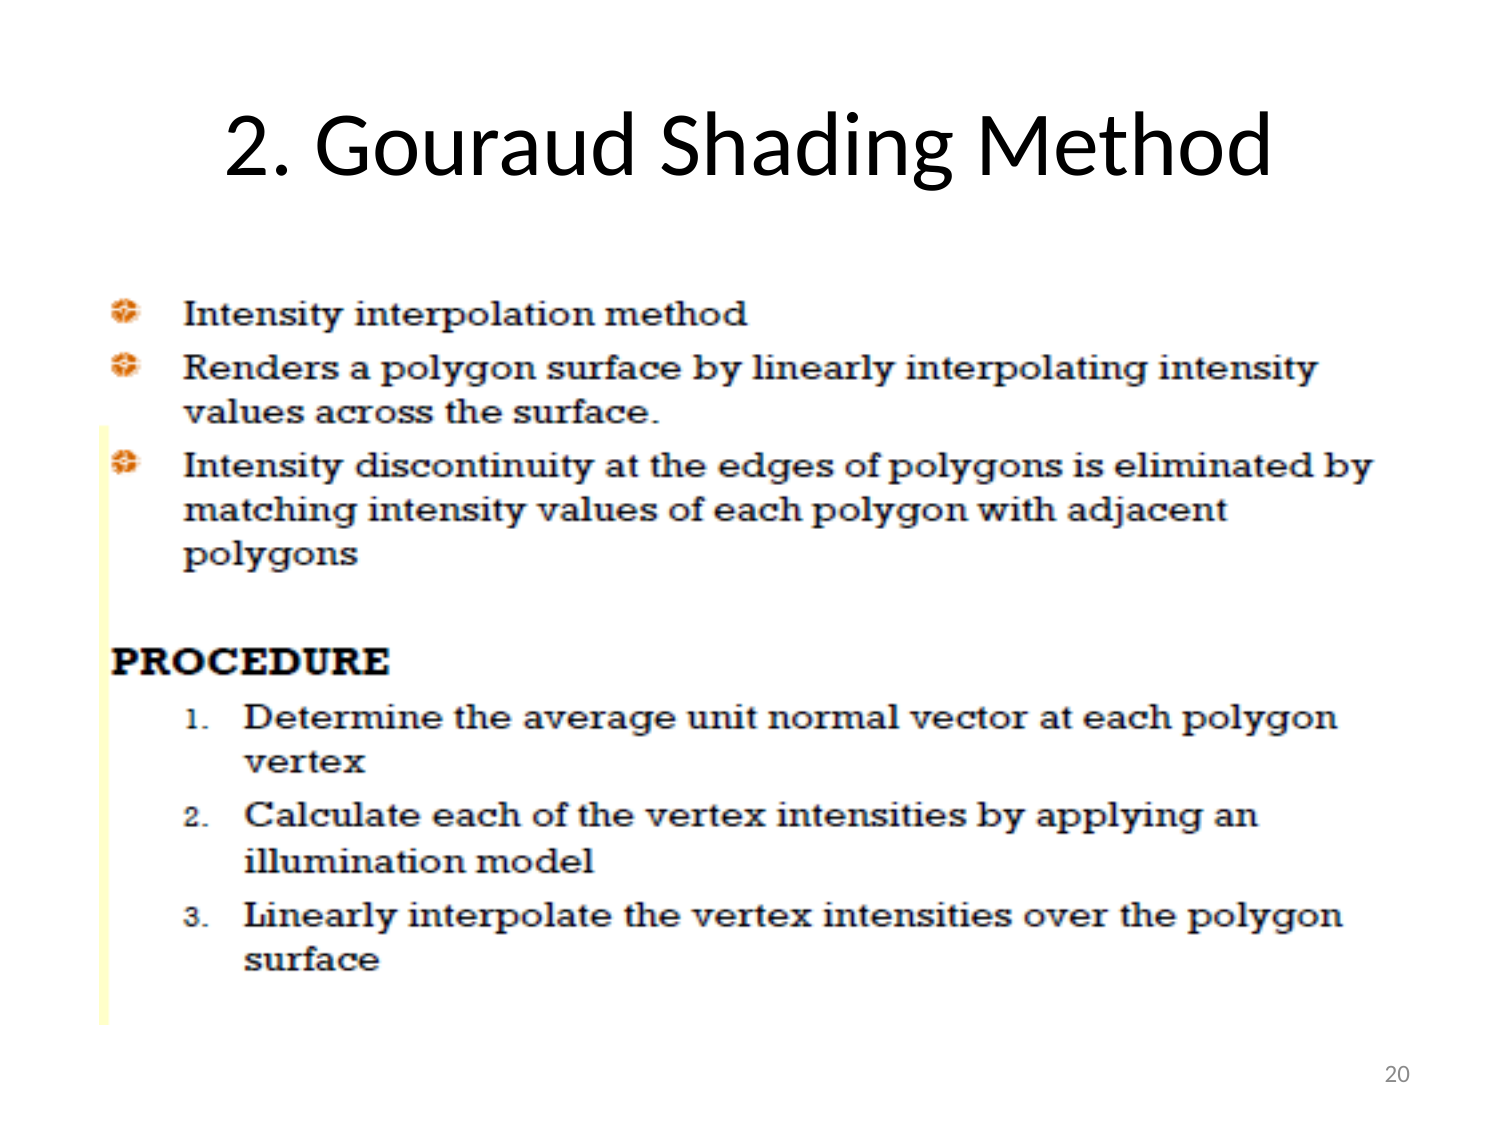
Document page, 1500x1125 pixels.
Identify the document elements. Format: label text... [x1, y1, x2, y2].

slide_number 20 [1074, 1042, 1425, 1103]
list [99, 287, 1413, 1026]
title 2. Gouraud Shading Method [75, 45, 1425, 233]
